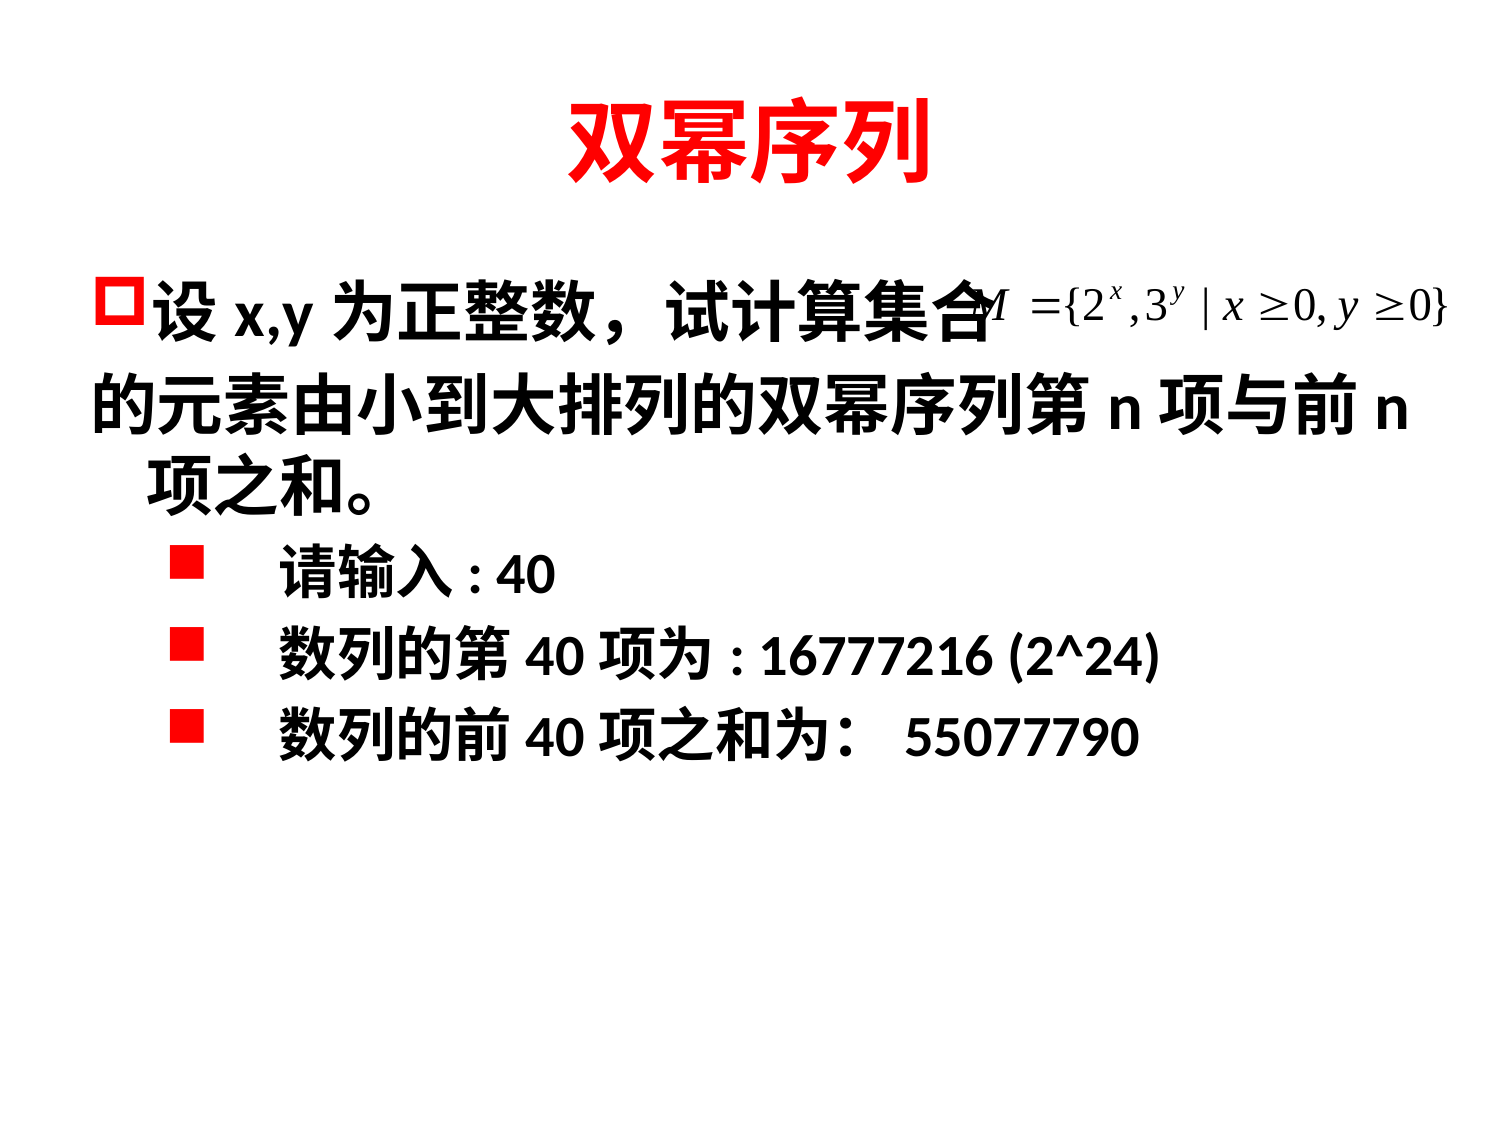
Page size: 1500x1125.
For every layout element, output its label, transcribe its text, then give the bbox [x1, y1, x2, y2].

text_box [960, 269, 1457, 341]
list 设x,y为正整数，试计算集合 的元素由小到大排列的双幂序列第n项与前n项之和。 请输入: 40 数列的第40项为: 16777216 (2^24) 数列的前40项之和为：55077790 [75, 262, 1465, 1067]
title 双幂序列 [75, 45, 1425, 233]
